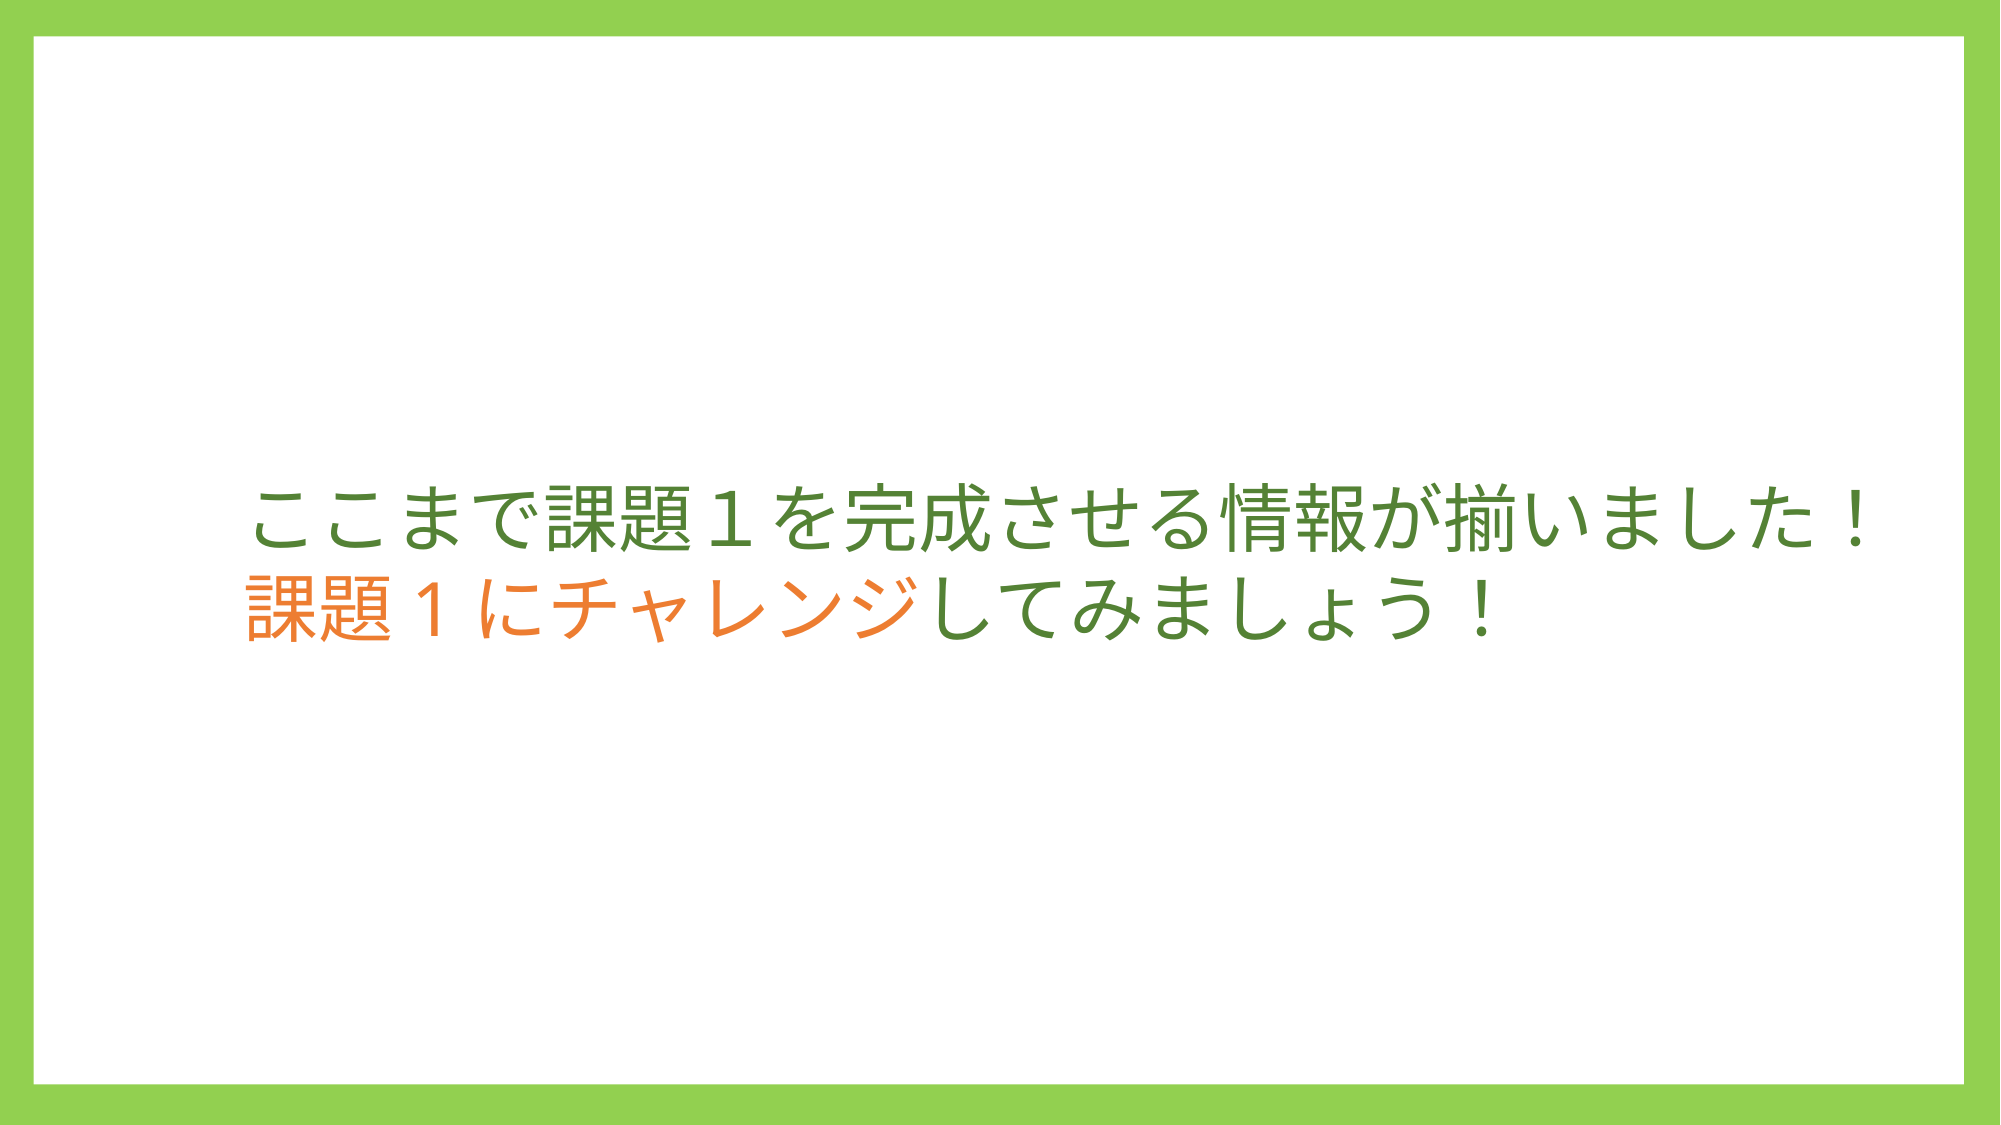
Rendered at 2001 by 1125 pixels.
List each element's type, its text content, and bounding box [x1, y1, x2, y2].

text_box ここまで課題１を完成させる情報が揃いました！ 課題1にチャレンジしてみましょう！ [229, 464, 1909, 660]
